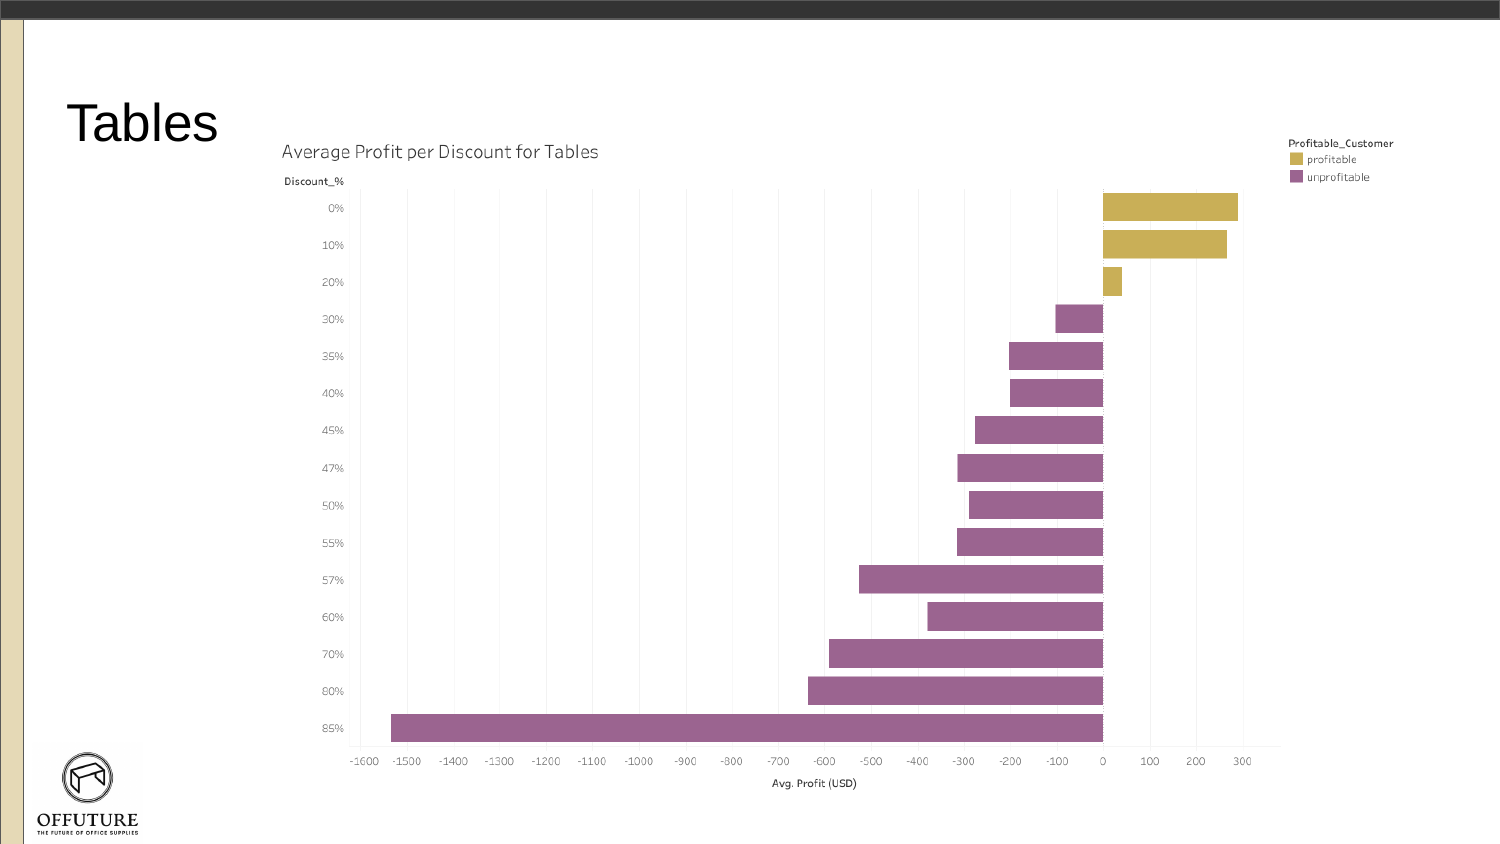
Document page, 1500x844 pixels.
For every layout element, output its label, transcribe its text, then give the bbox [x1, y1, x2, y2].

picture [267, 122, 1431, 806]
picture [32, 742, 143, 844]
title Tables [51, 72, 1449, 167]
